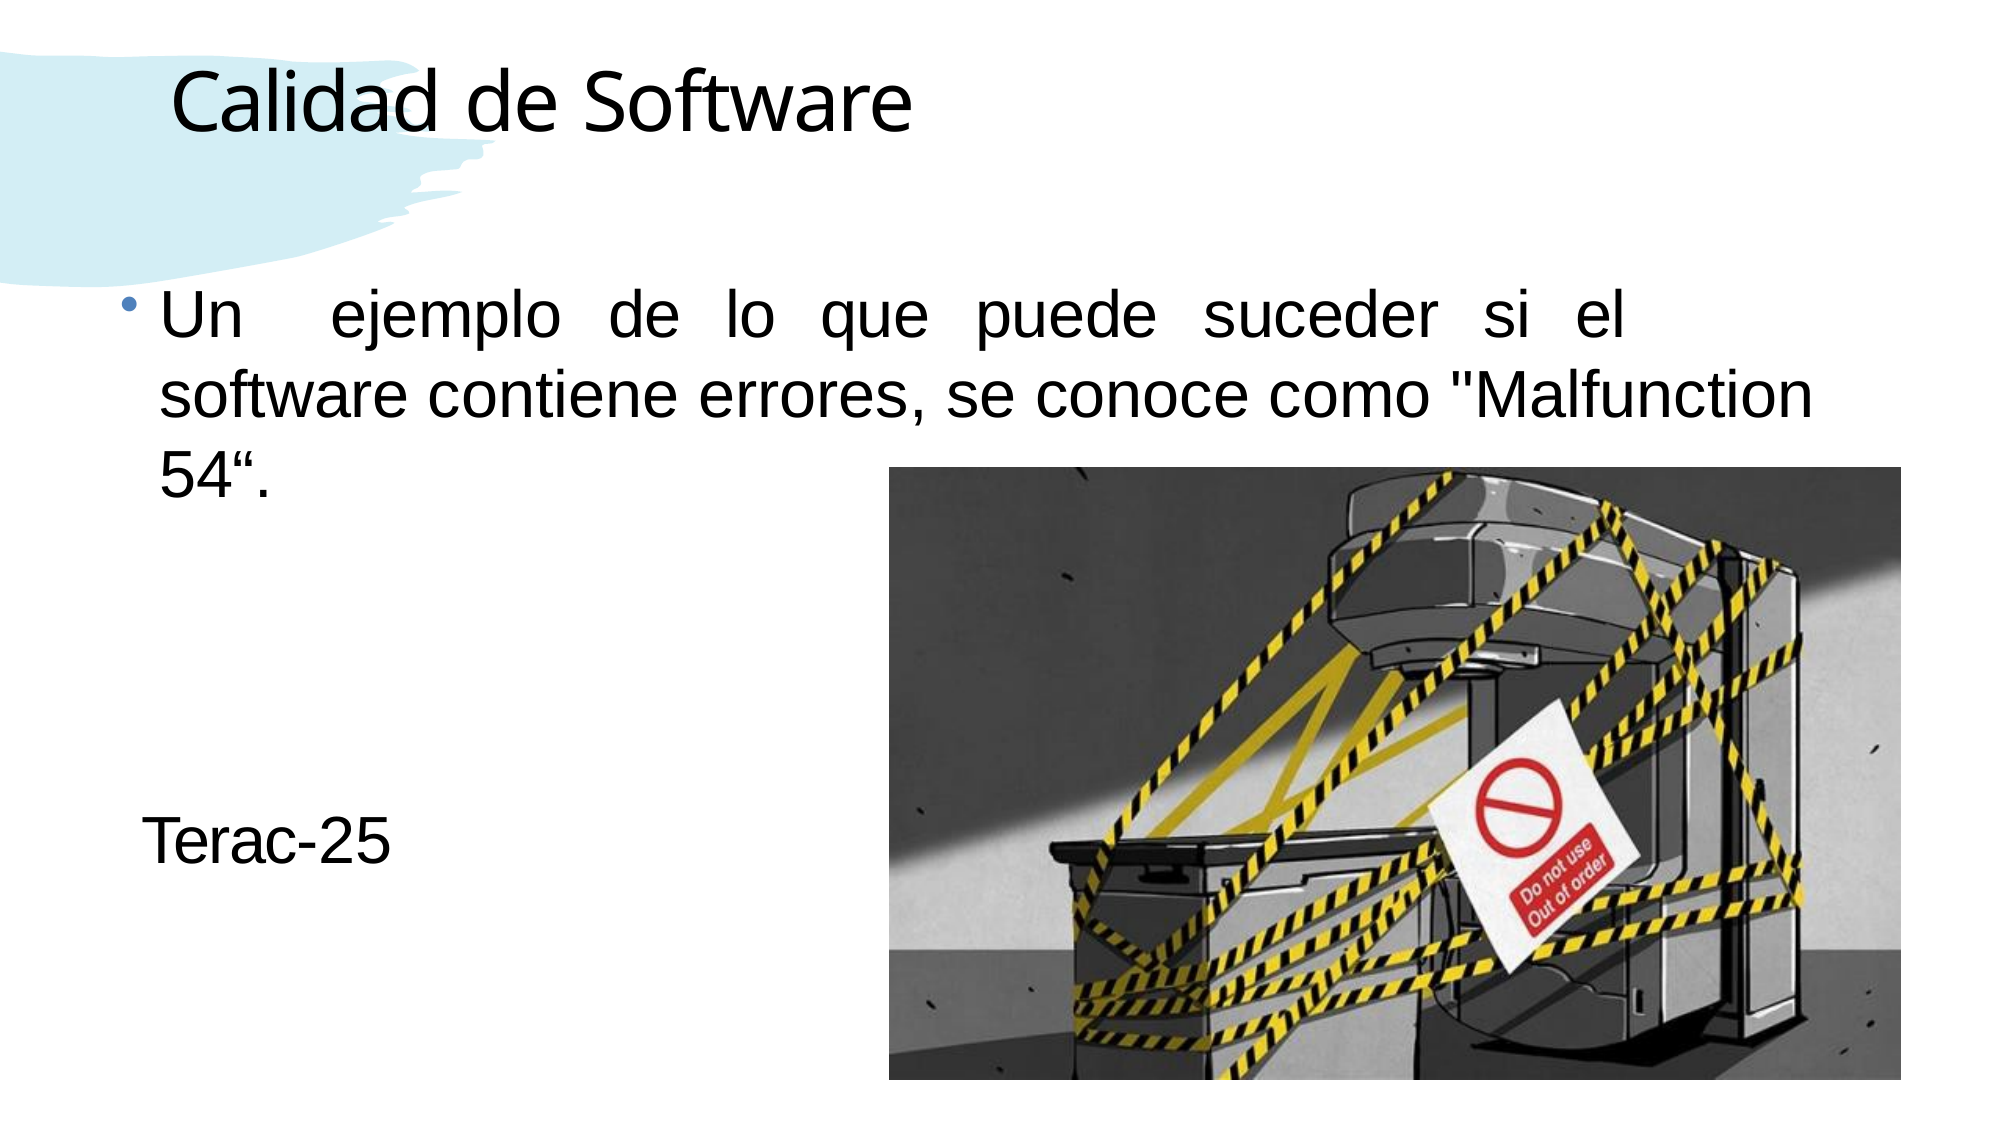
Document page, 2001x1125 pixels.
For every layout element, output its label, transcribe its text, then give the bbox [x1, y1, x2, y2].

title Calidad de Software [166, 1, 2000, 193]
text_box Terac-25 [138, 793, 404, 877]
picture [889, 467, 1901, 1080]
text_box Un ejemplo de lo que puede suceder si el software contiene errores, se conoce como "Malfunction 54“. [117, 268, 1883, 511]
